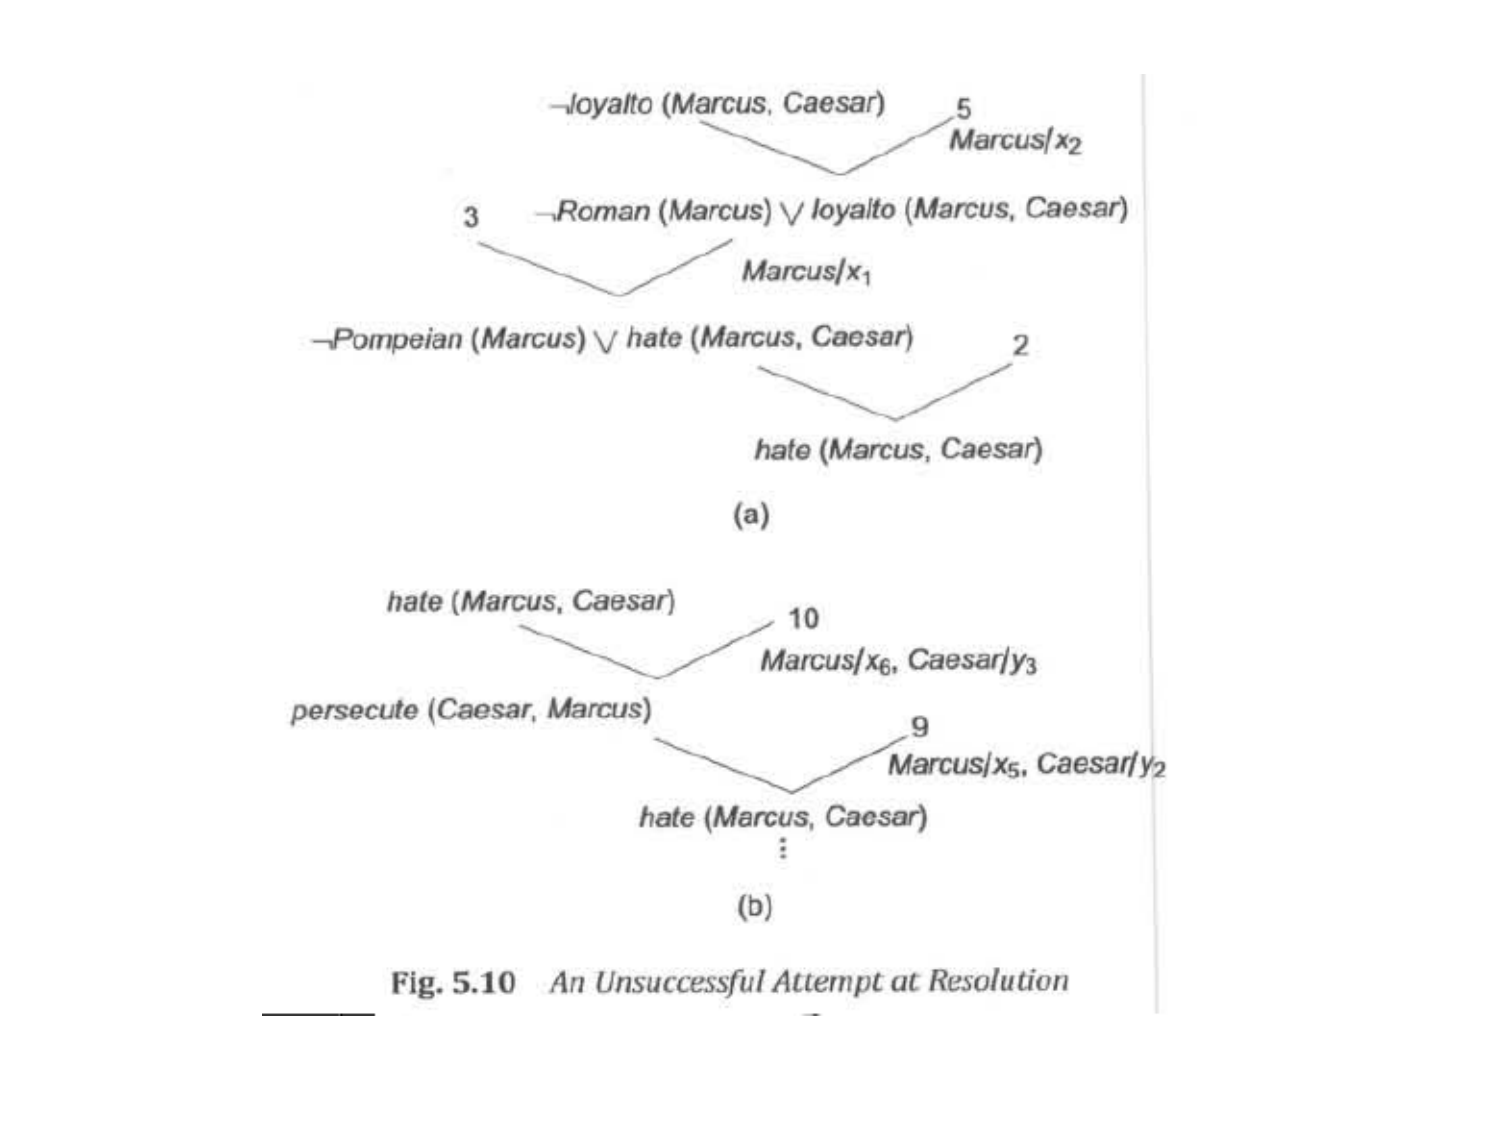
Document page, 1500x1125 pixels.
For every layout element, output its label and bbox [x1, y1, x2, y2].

picture [262, 74, 1223, 1017]
